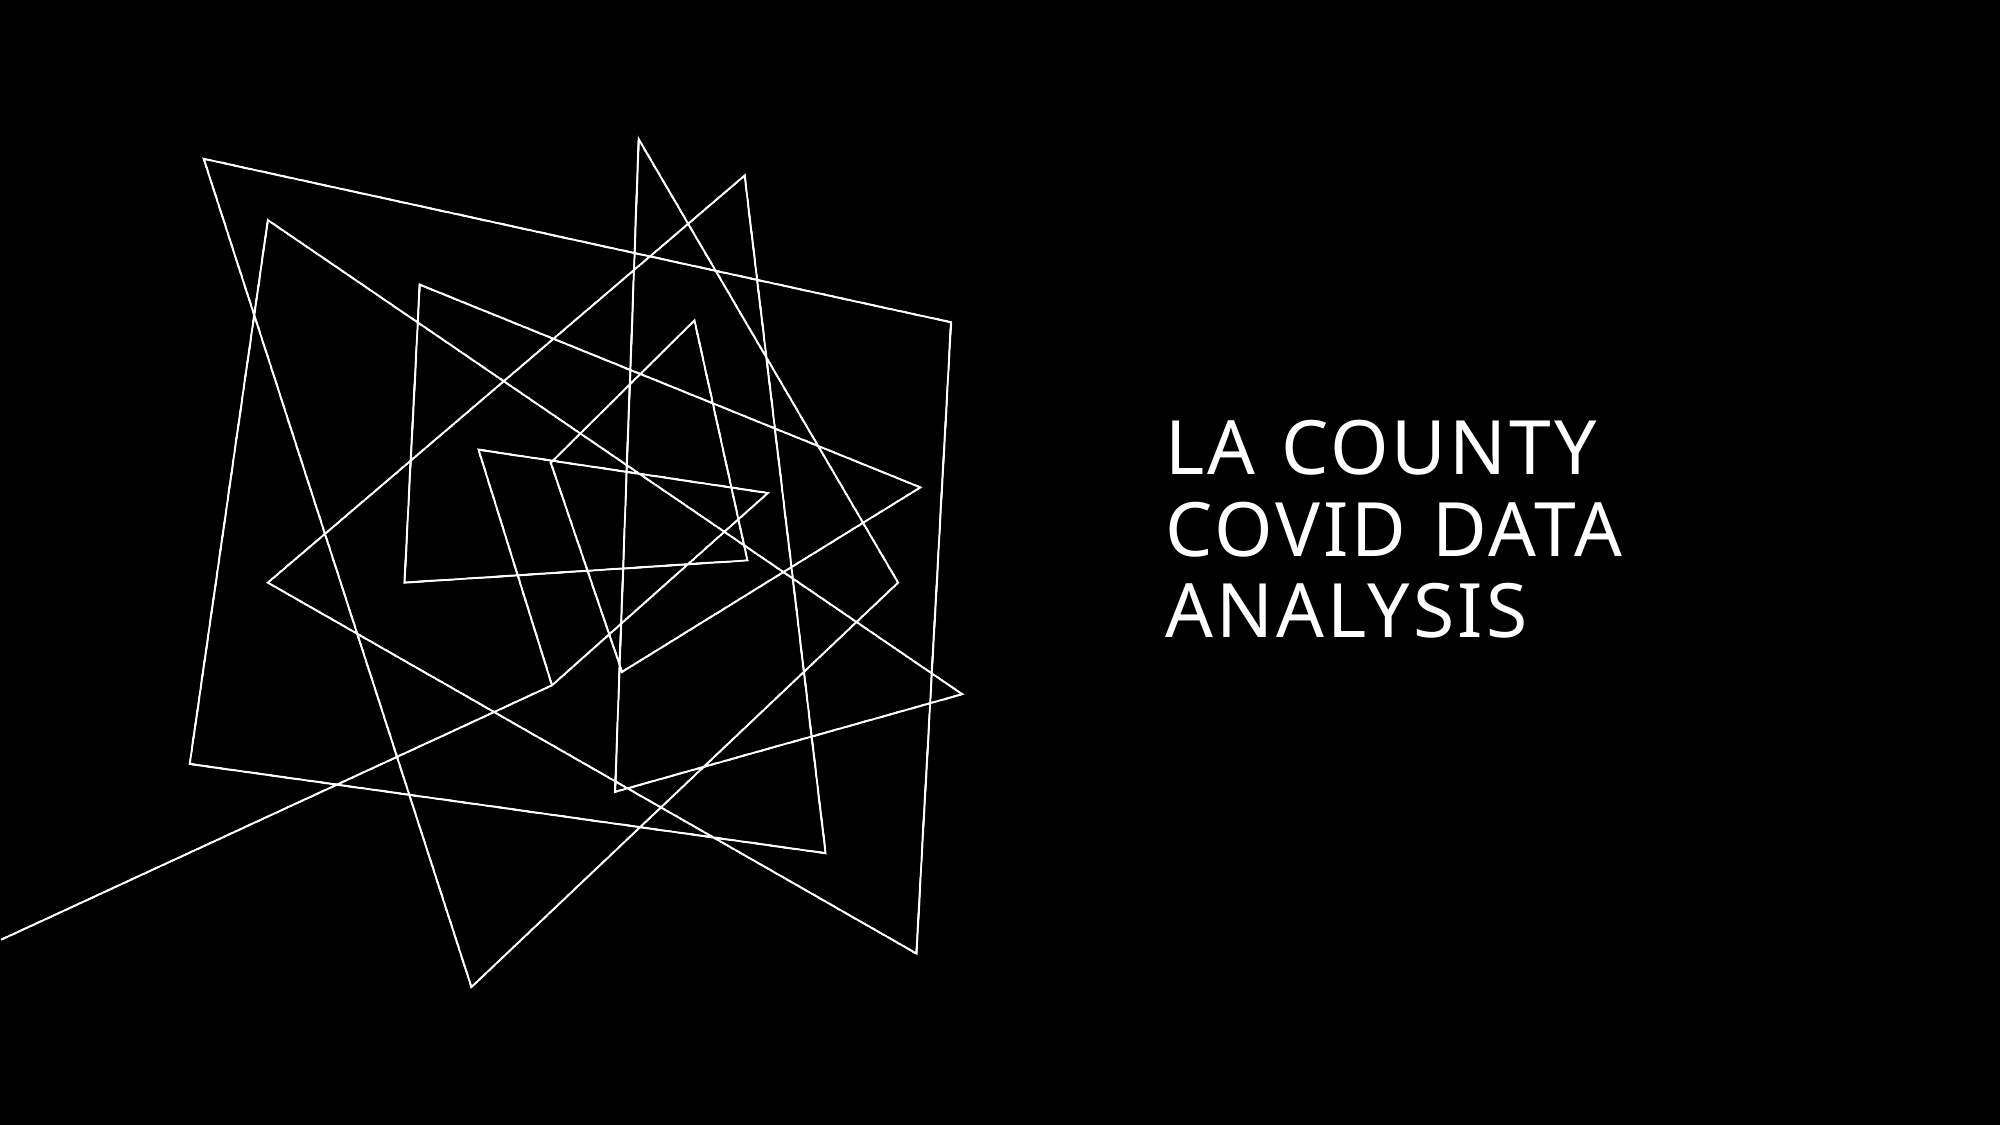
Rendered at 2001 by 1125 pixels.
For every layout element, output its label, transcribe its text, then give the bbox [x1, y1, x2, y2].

title LA County COVID data analysis [1150, 464, 1837, 661]
picture [0, 135, 965, 989]
